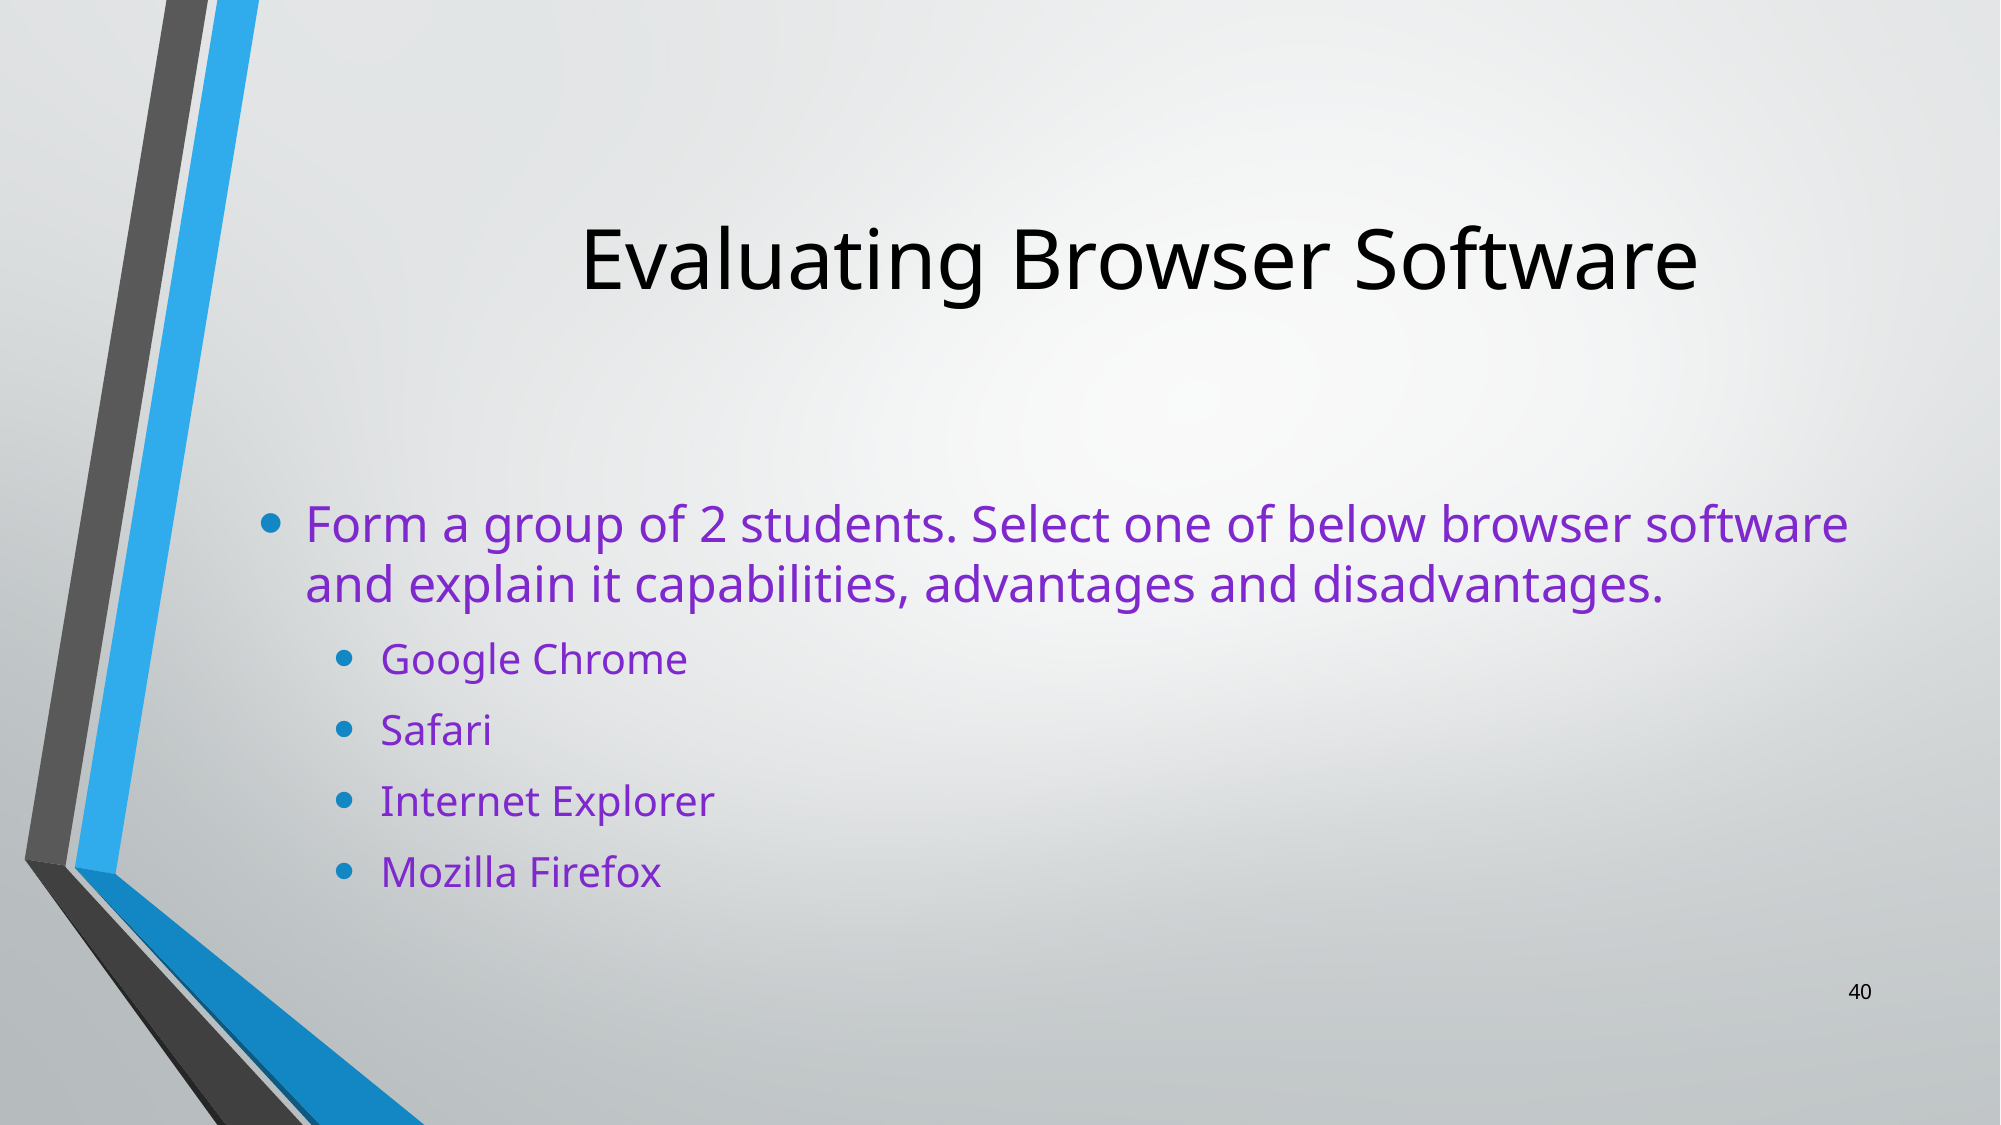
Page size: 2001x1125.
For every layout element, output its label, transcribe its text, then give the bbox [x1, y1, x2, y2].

list Form a group of 2 students. Select one of below browser software and explain it capabilities, advantages and disadvantages. Google Chrome Safari Internet Explorer Mozilla Firefox [243, 437, 1887, 950]
slide_number 40 [1796, 962, 1887, 1023]
title Evaluating Browser Software [243, 112, 1887, 400]
